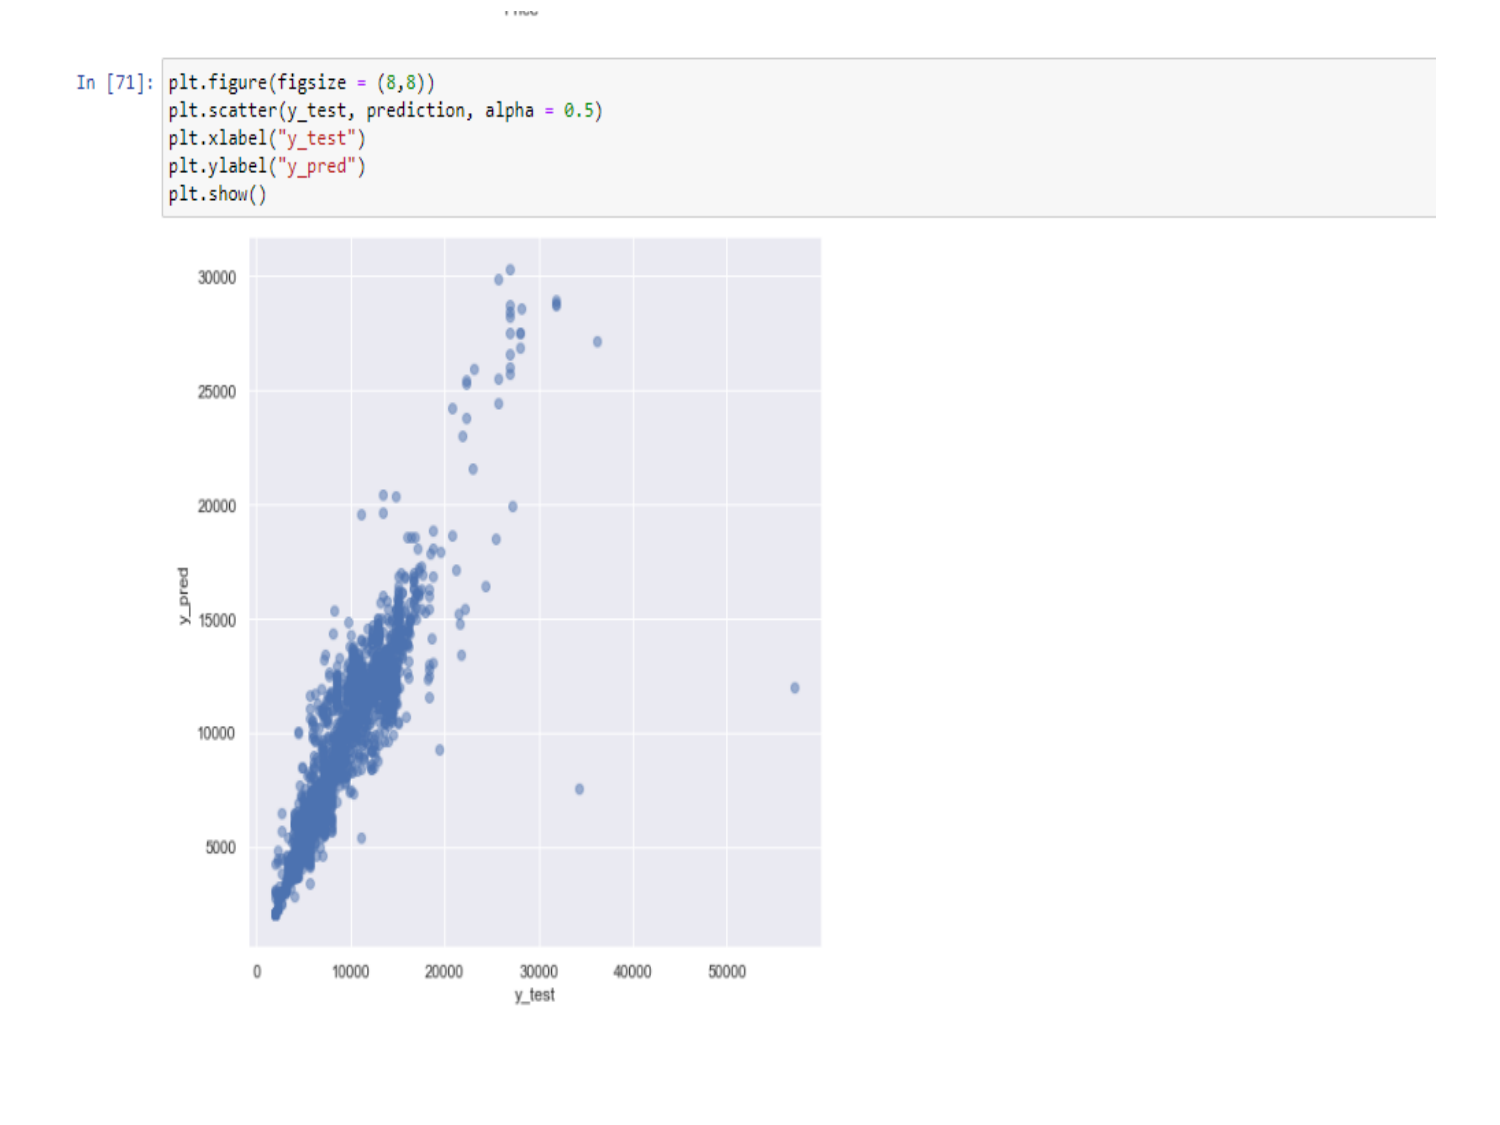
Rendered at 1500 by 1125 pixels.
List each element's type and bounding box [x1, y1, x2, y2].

list [29, 11, 1436, 1036]
